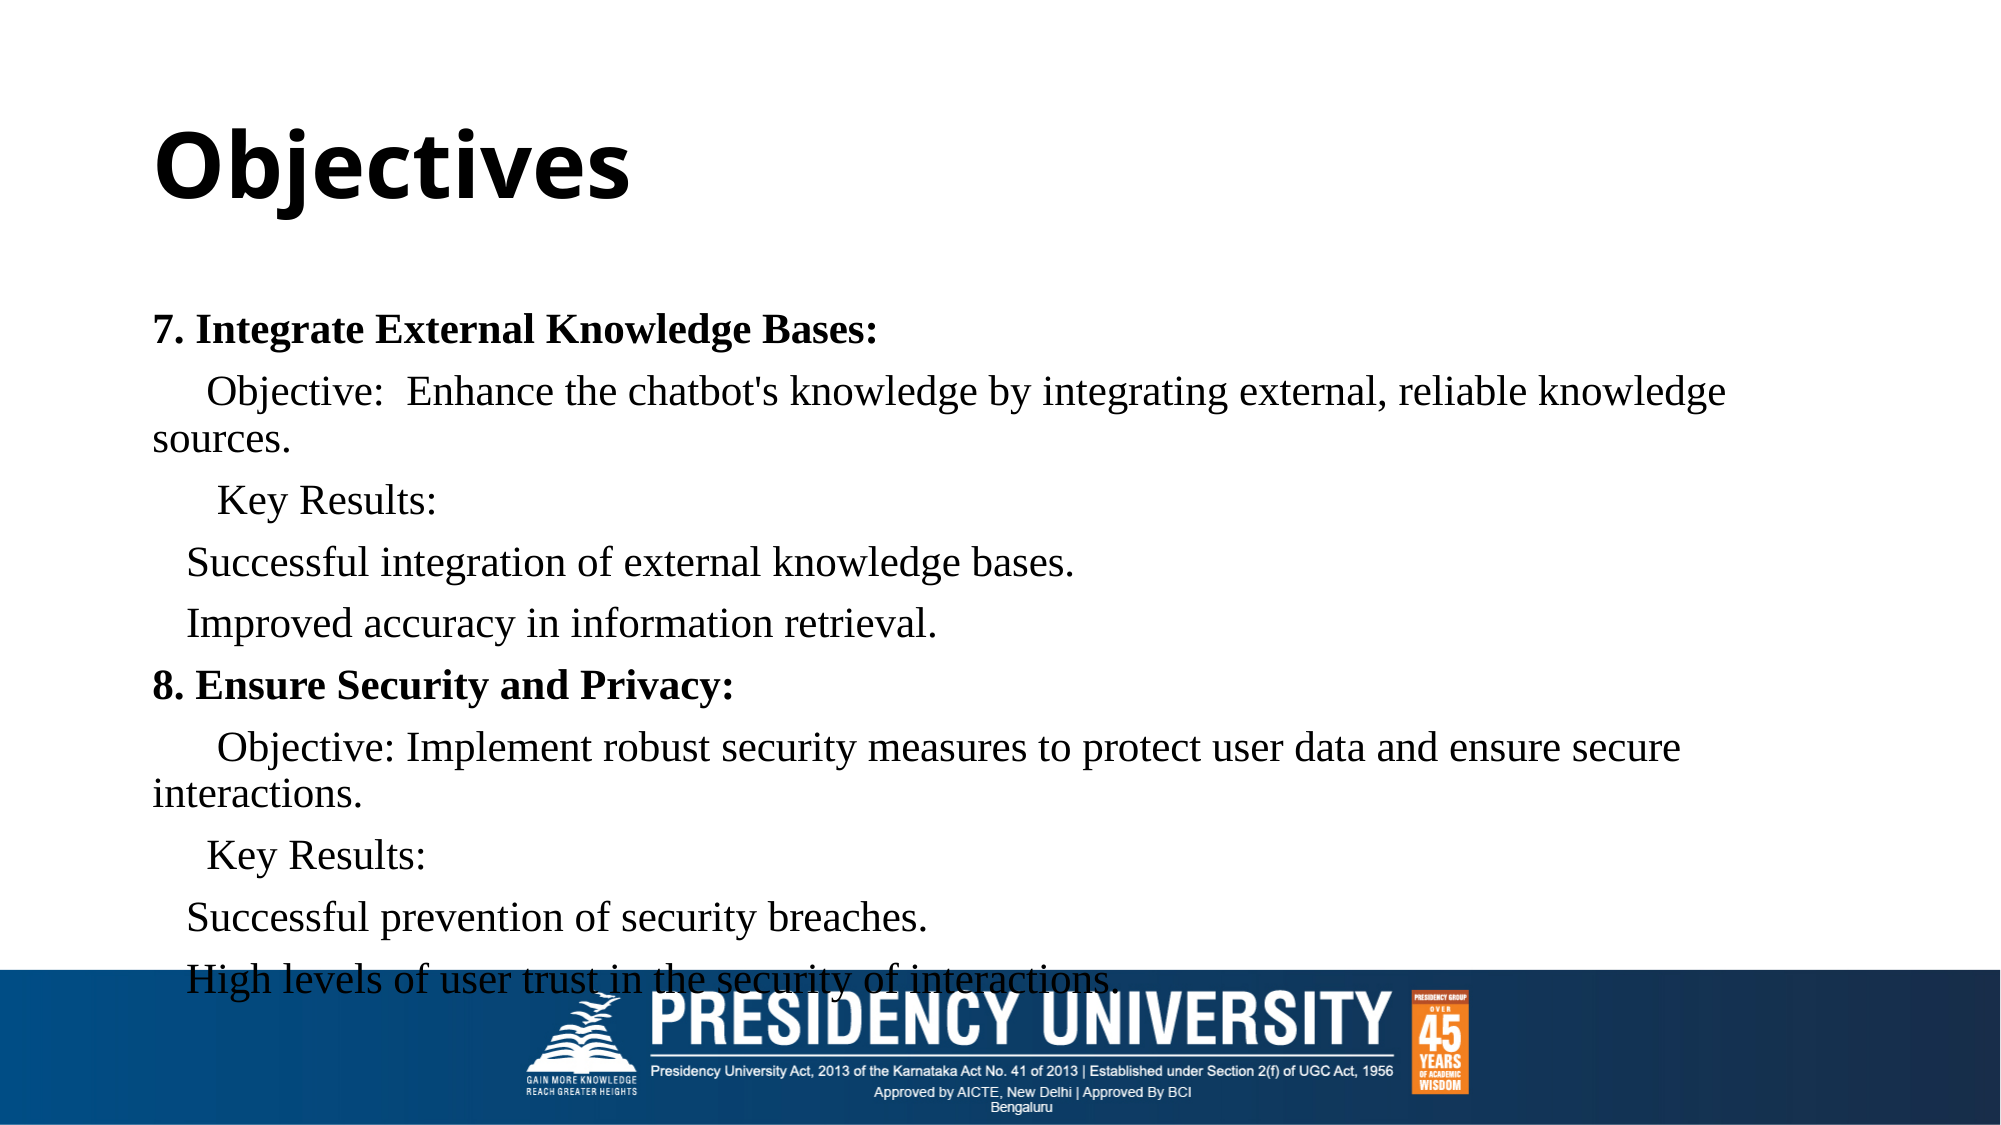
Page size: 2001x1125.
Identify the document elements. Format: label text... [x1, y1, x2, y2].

list 7. Integrate External Knowledge Bases: Objective: Enhance the chatbot's knowledge by integrating external, reliable knowledge sources. Key Results: Successful integration of external knowledge bases. Improved accuracy in information retrieval. 8. Ensure Security and Privacy: Objective: Implement robust security measures to protect user data and ensure secure interactions. Key Results: Successful prevention of security breaches. High levels of user trust in the security of interactions. [137, 299, 1863, 1014]
title Objectives [137, 59, 1863, 278]
picture [0, 0, 2001, 1125]
